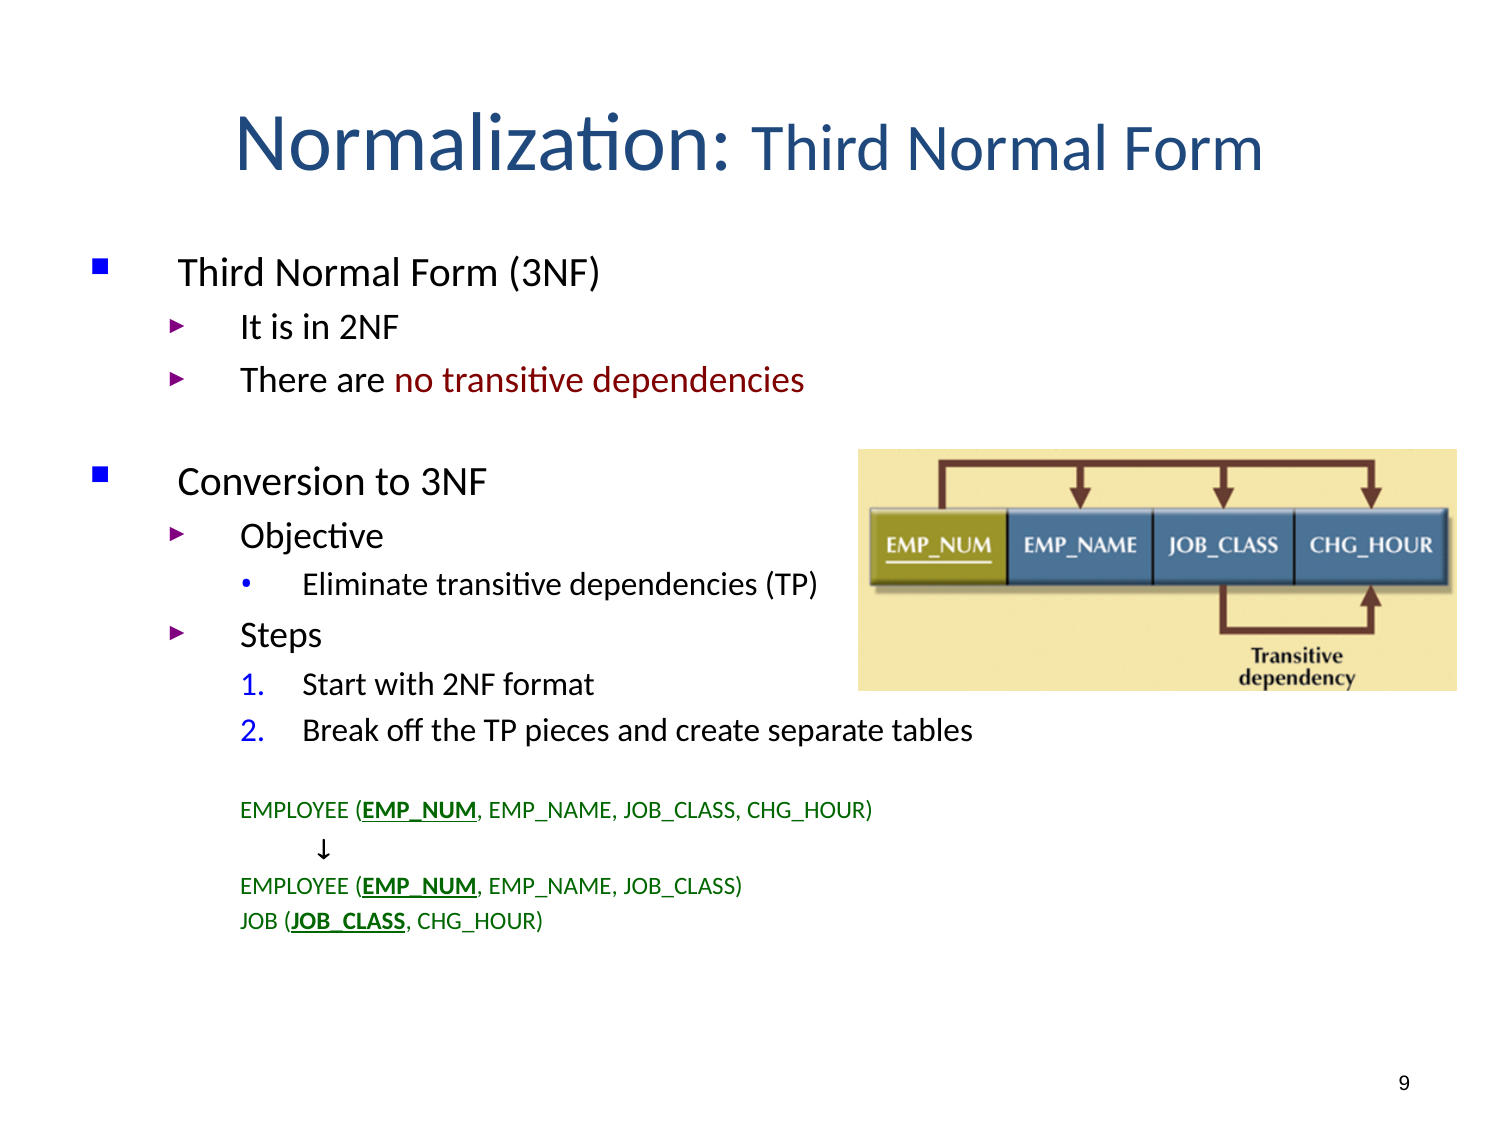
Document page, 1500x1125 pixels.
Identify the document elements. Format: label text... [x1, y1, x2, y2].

list Third Normal Form (3NF) It is in 2NF There are no transitive dependencies Conversion to 3NF Objective Eliminate transitive dependencies (TP) Steps Start with 2NF format Break off the TP pieces and create separate tables EMPLOYEE (EMP_NUM, EMP_NAME, JOB_CLASS, CHG_HOUR)  EMPLOYEE (EMP_NUM, EMP_NAME, JOB_CLASS) JOB (JOB_CLASS, CHG_HOUR) [75, 237, 1425, 1050]
slide_number 9 [1362, 1062, 1426, 1103]
picture [858, 449, 1457, 691]
title Normalization: Third Normal Form [74, 62, 1426, 213]
